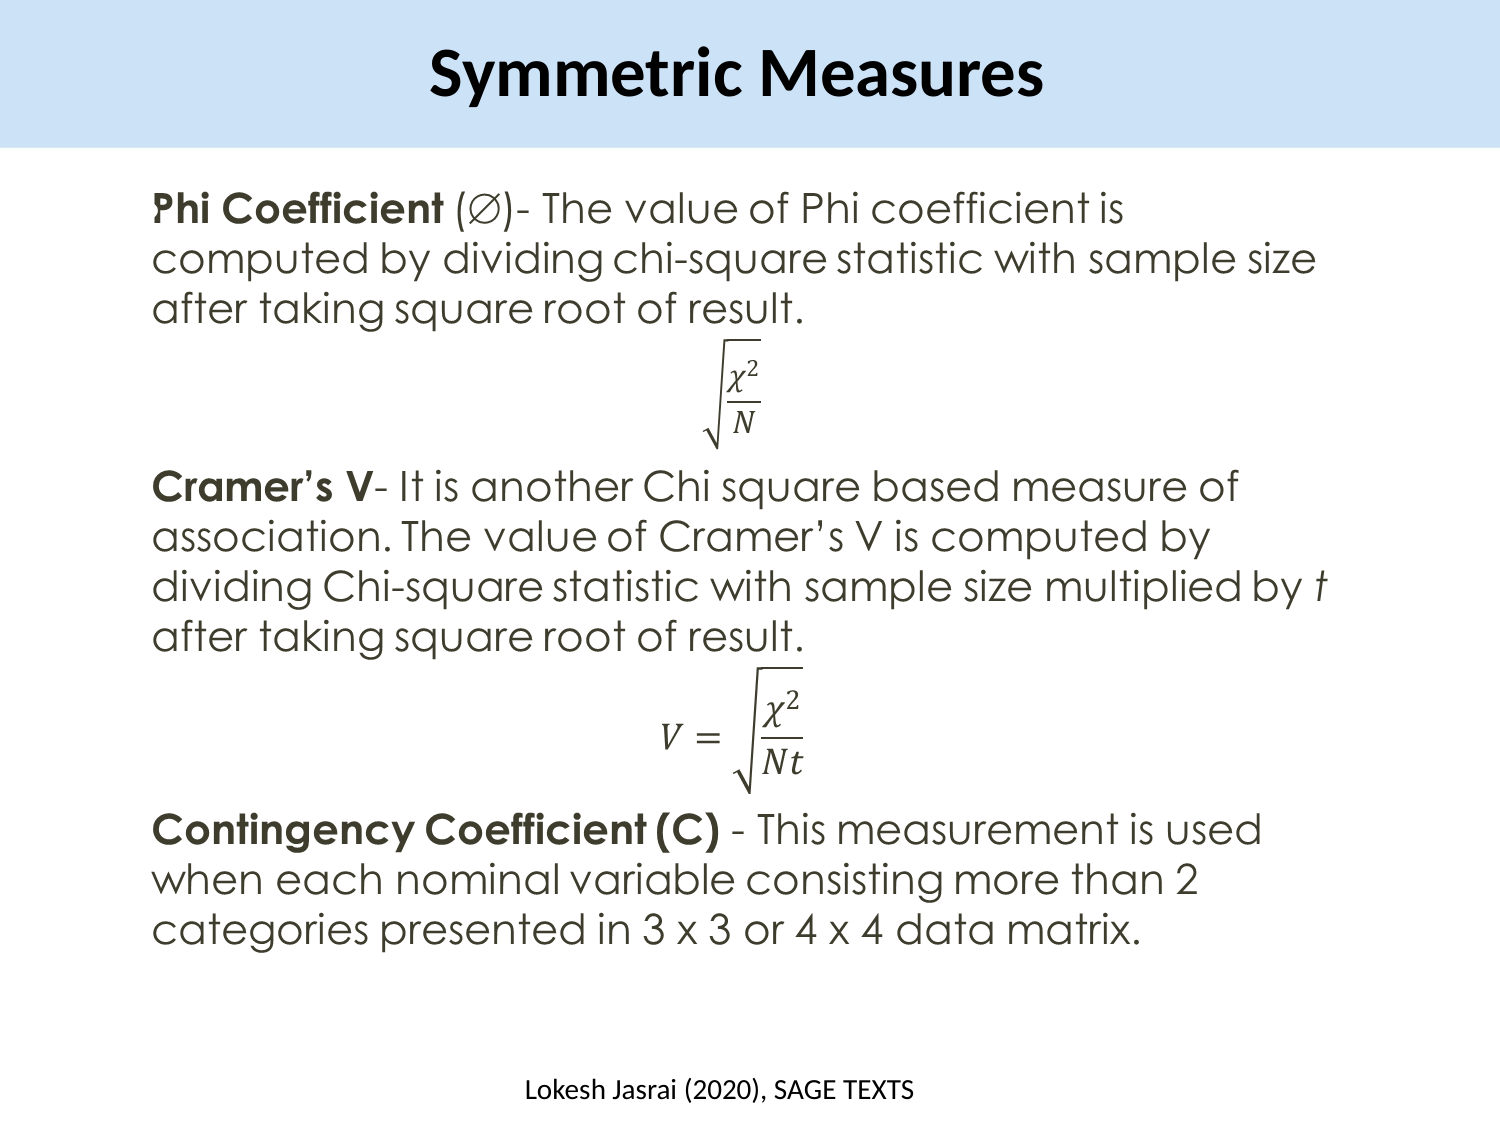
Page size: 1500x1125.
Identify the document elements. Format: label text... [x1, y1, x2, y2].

text_box [125, 174, 1350, 975]
footer Lokesh Jasrai (2020), SAGE TEXTS [452, 1063, 988, 1124]
text_box Symmetric Measures [184, 28, 1291, 133]
picture [0, 0, 1500, 1125]
